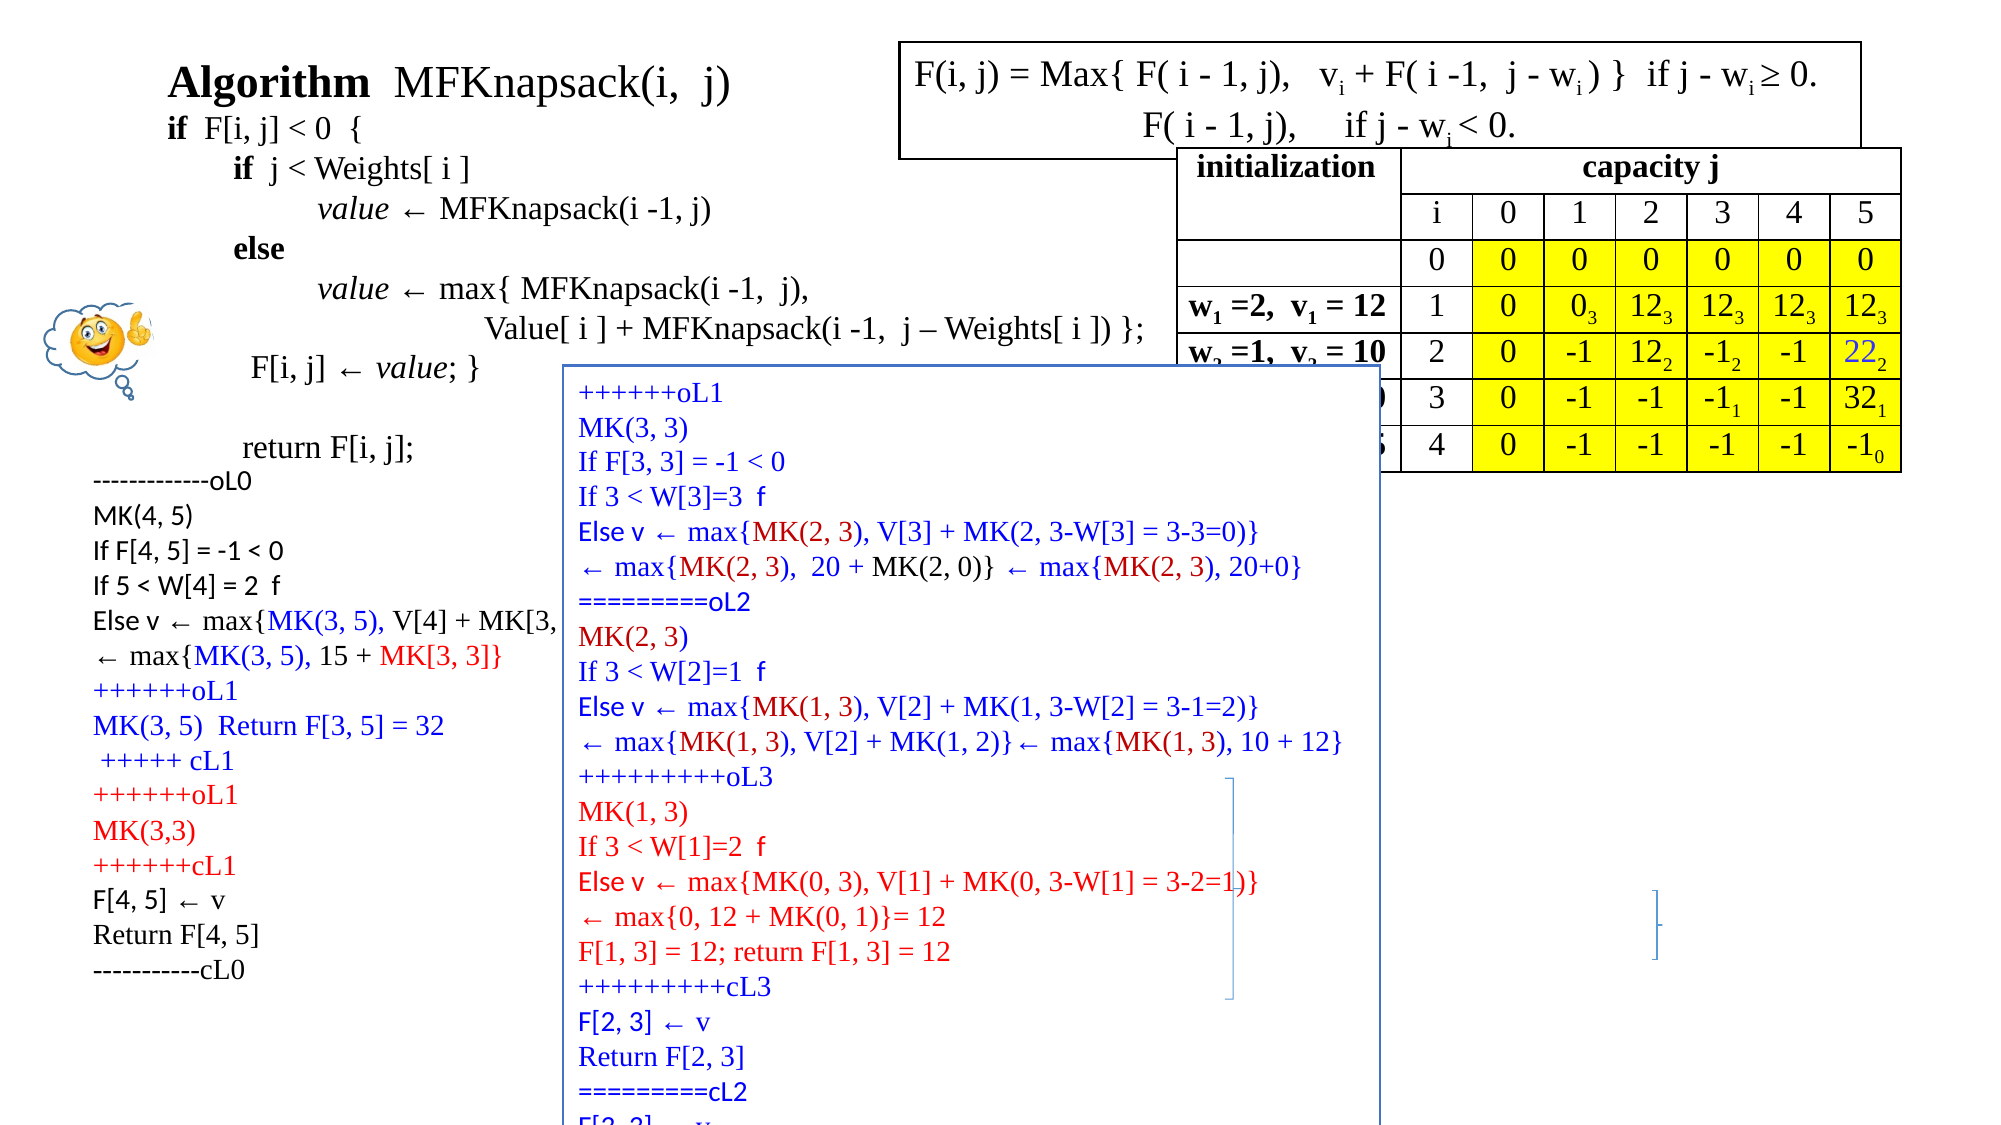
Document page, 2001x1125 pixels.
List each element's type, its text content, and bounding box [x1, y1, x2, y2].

table_cell 2 [1402, 334, 1472, 378]
table_cell i [1402, 195, 1472, 239]
table_cell -1 [1688, 426, 1758, 471]
table_cell 3 [1402, 380, 1472, 425]
table_cell 3 [1688, 195, 1758, 239]
table_cell -1 [1616, 426, 1686, 471]
text_box [1224, 777, 1242, 1000]
picture [64, 302, 156, 372]
table_cell 4 [1759, 195, 1829, 239]
table_cell 122 [1616, 334, 1686, 378]
table_cell w3 =3, v3 = 20 [1381, 380, 1400, 425]
table_cell 1 [1402, 287, 1472, 332]
table_cell 0 [1402, 241, 1472, 286]
table_cell [1178, 241, 1400, 286]
table_cell w2 =1, v2 = 10 [1178, 334, 1400, 378]
text_box [1651, 890, 1663, 960]
table_cell 0 [1759, 241, 1829, 286]
table_cell 03 [1545, 287, 1615, 332]
text_box [114, 374, 135, 401]
table_cell 0 [1473, 334, 1543, 378]
table_cell -12 [1688, 334, 1758, 378]
text_box [80, 302, 133, 309]
table_cell w1 =2, v1 = 12 [1178, 287, 1400, 332]
text_box [43, 309, 136, 380]
table_cell -1 [1759, 380, 1829, 425]
table_cell 1 [1545, 195, 1615, 239]
table_cell 0 [1545, 241, 1615, 286]
table_cell 2 [1616, 195, 1686, 239]
table_cell 0 [1616, 241, 1686, 286]
table_cell -1 [1545, 334, 1615, 378]
table_cell 0 [1831, 241, 1900, 286]
table_cell 123 [1616, 287, 1686, 332]
table_cell 4 [1402, 426, 1472, 471]
table_cell 0 [1473, 195, 1543, 239]
table_cell 0 [1688, 241, 1758, 286]
table_cell 0 [1473, 426, 1543, 471]
table_cell 222 [1831, 334, 1900, 378]
table_cell w4 =2, v4 = 15 [1381, 426, 1400, 471]
table_cell 5 [1831, 195, 1900, 239]
table_cell 123 [1831, 287, 1900, 332]
table_cell -11 [1688, 380, 1758, 425]
table_cell 123 [1759, 287, 1829, 332]
table_cell -1 [1545, 380, 1615, 425]
text_box Algorithm MFKnapsack(i, j) if F[i, j] < 0 { if j < Weights[ i ] value ← MFKnapsack(i -1, j) else value ← max{ MFKnapsack(i -1, j), Value[ i ] + MFKnapsack(i -1, j – Weights[ i ]) }; F[i, j] ← value; } return F[i, j]; [152, 43, 1176, 473]
table_cell 0 [1473, 380, 1543, 425]
table_cell -1 [1759, 334, 1829, 378]
table_cell 0 [1473, 241, 1543, 286]
table_cell 321 [1831, 380, 1900, 425]
table_cell -10 [1831, 426, 1900, 471]
text_box F(i, j) = Max{ F( i - 1, j), vi + F( i -1, j - wi ) } if j - wi ≥ 0. F( i - 1, j), if j - wi < 0. [898, 41, 1862, 160]
table_header capacity j [1402, 149, 1900, 193]
table_cell -1 [1545, 426, 1615, 471]
table_cell -1 [1616, 380, 1686, 425]
table_cell -1 [1759, 426, 1829, 471]
table_header initialization [1178, 149, 1400, 239]
table_cell 123 [1688, 287, 1758, 332]
table_cell 0 [1473, 287, 1543, 332]
